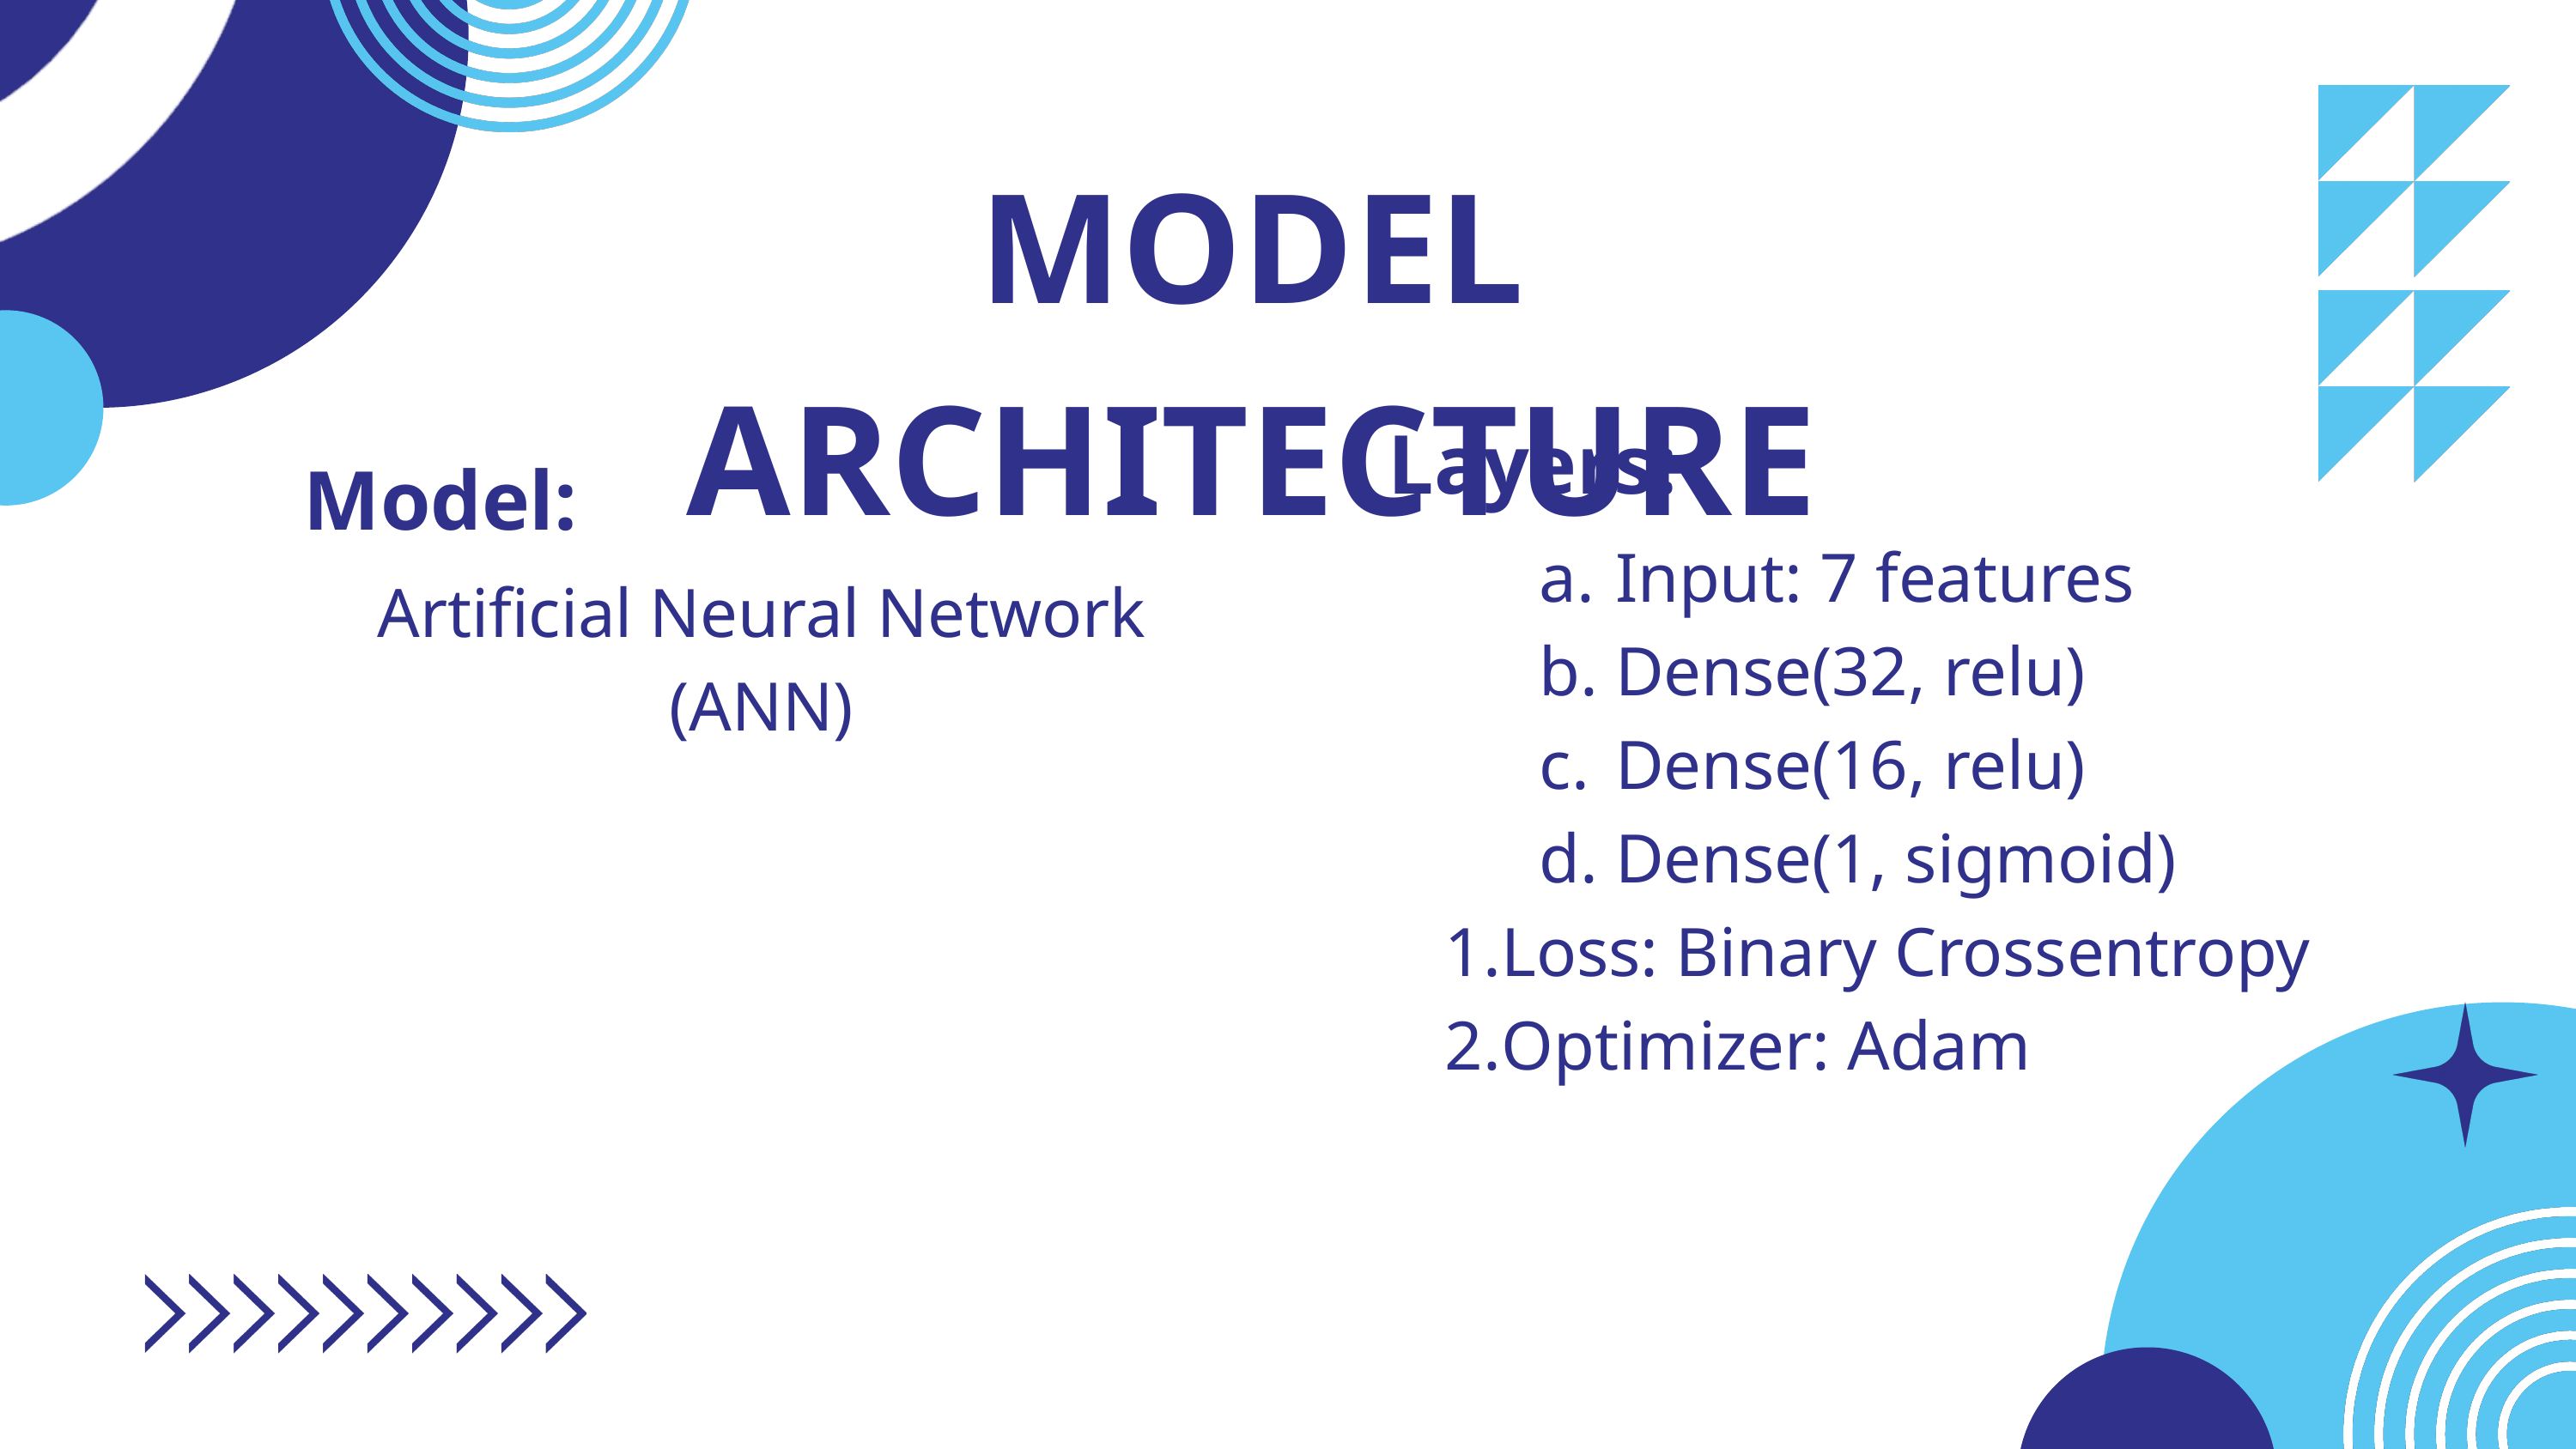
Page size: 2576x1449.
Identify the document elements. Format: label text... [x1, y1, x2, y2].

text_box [2017, 1347, 2277, 1449]
text_box Model: [0, 433, 906, 547]
text_box Layers: [1388, 397, 2318, 511]
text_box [2100, 1002, 2576, 1449]
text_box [0, 310, 104, 506]
text_box Artificial Neural Network (ANN) [296, 556, 1227, 744]
text_box Input: 7 features Dense(32, relu) Dense(16, relu) Dense(1, sigmoid) Loss: Binary Crossentropy Optimizer: Adam [1388, 522, 2318, 1083]
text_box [0, 0, 469, 409]
text_box [2318, 290, 2511, 482]
text_box [144, 1273, 587, 1354]
text_box MODEL ARCHITECTURE [403, 122, 2101, 546]
text_box [2318, 85, 2511, 277]
text_box [473, 0, 697, 122]
